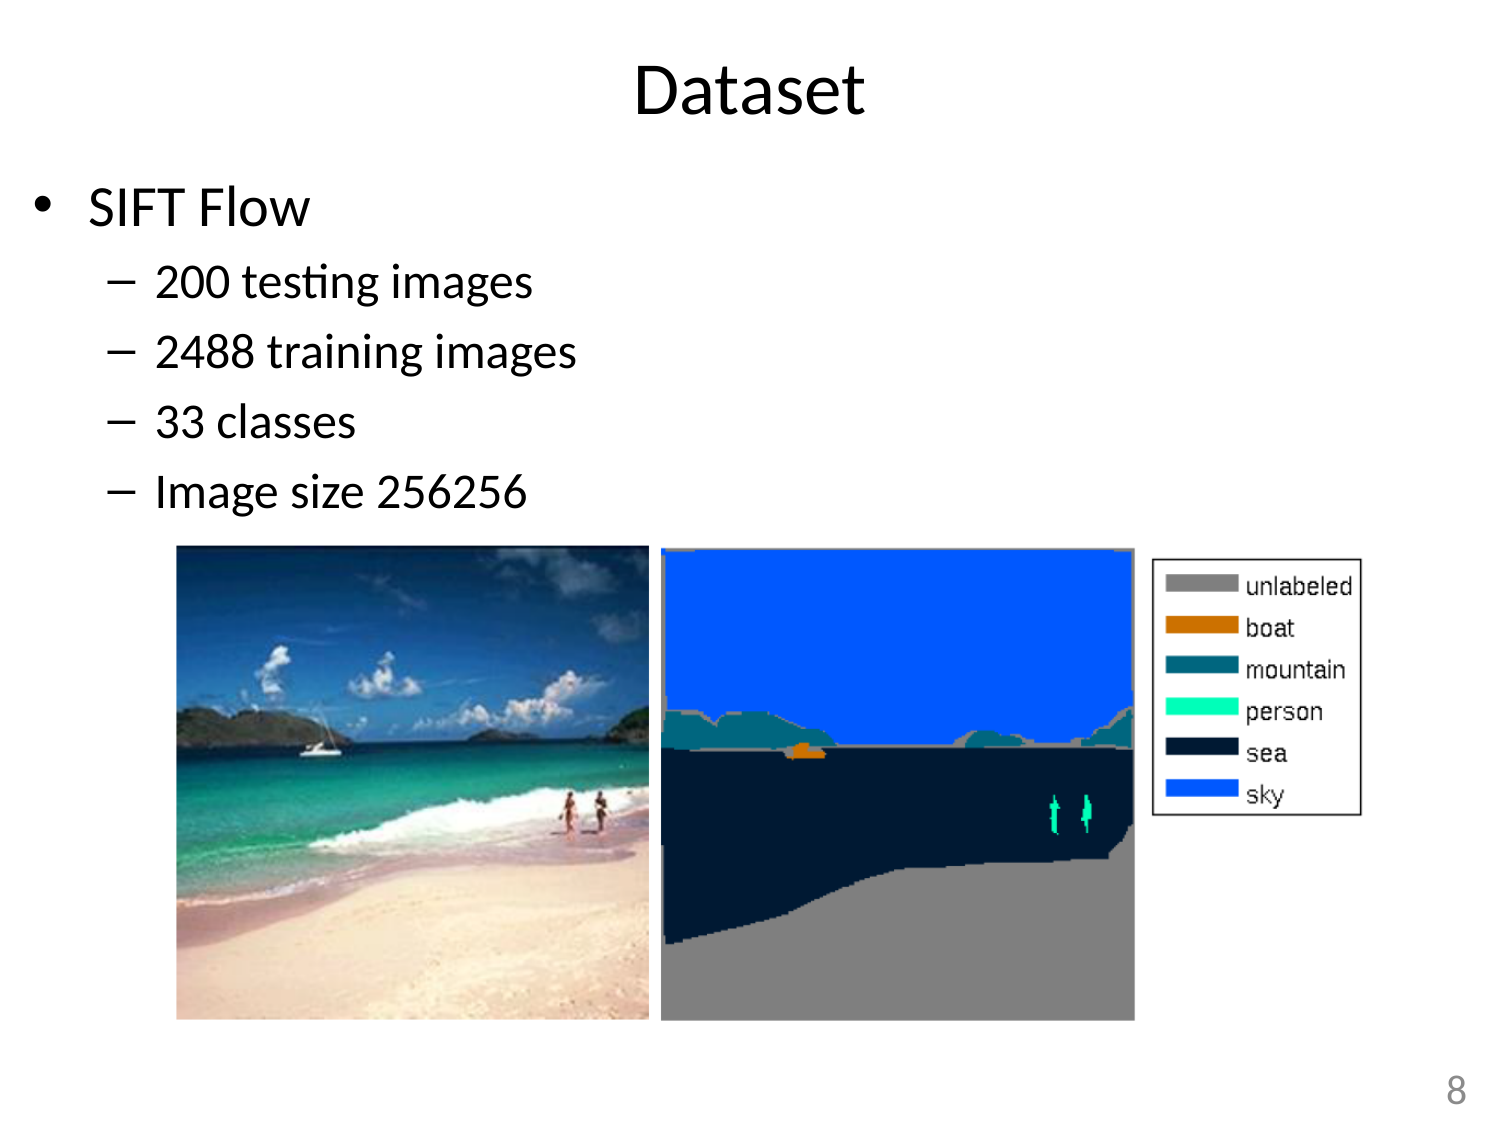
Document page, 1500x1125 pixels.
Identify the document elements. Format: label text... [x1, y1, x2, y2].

title Dataset [17, 19, 1483, 149]
picture [170, 538, 1371, 1024]
slide_number 8 [1132, 1057, 1483, 1118]
